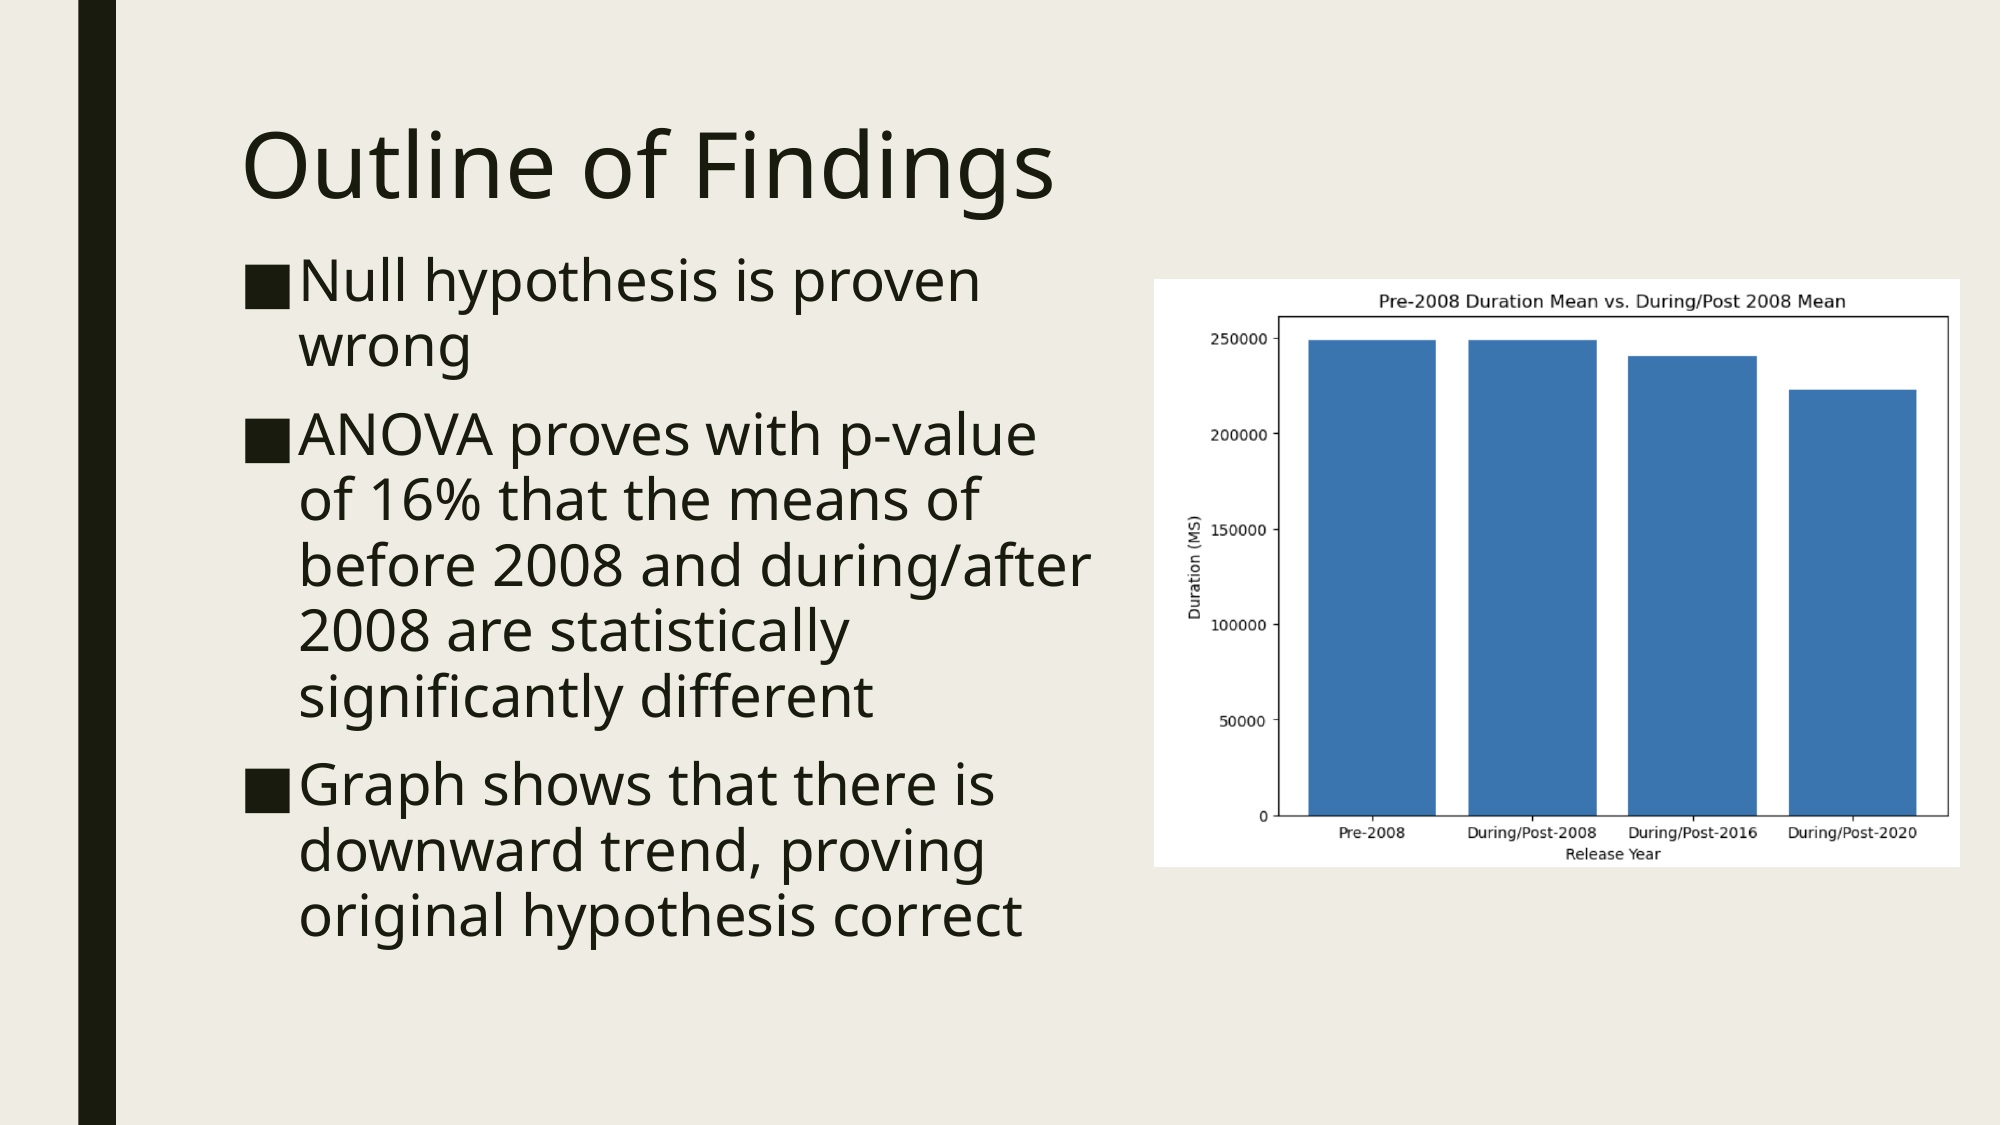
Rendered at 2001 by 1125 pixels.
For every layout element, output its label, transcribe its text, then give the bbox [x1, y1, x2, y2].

picture [1154, 279, 1960, 867]
title Outline of Findings [225, 112, 1800, 242]
list Null hypothesis is proven wrong ANOVA proves with p-value of 16% that the means of before 2008 and during/after 2008 are statistically significantly different Graph shows that there is downward trend, proving original hypothesis correct [225, 241, 1109, 1013]
